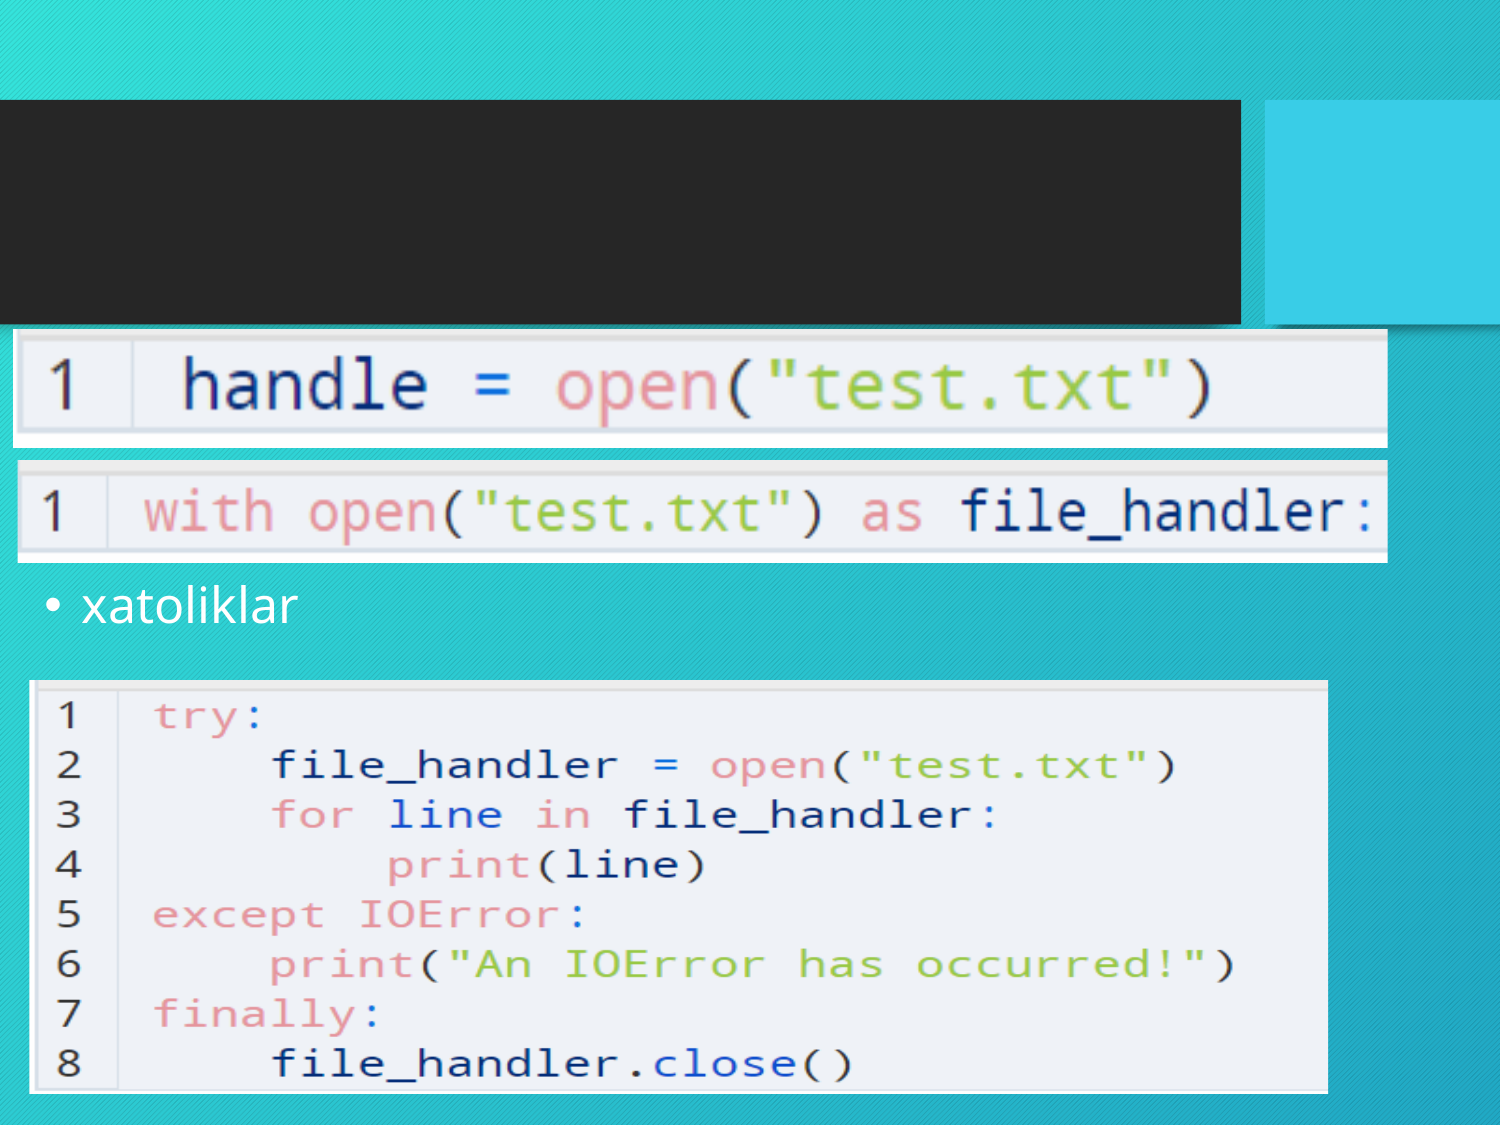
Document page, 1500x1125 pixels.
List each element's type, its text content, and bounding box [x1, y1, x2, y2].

list xatoliklar [29, 572, 988, 665]
picture [0, 322, 1500, 449]
picture [29, 680, 1329, 1095]
picture [17, 460, 1389, 563]
